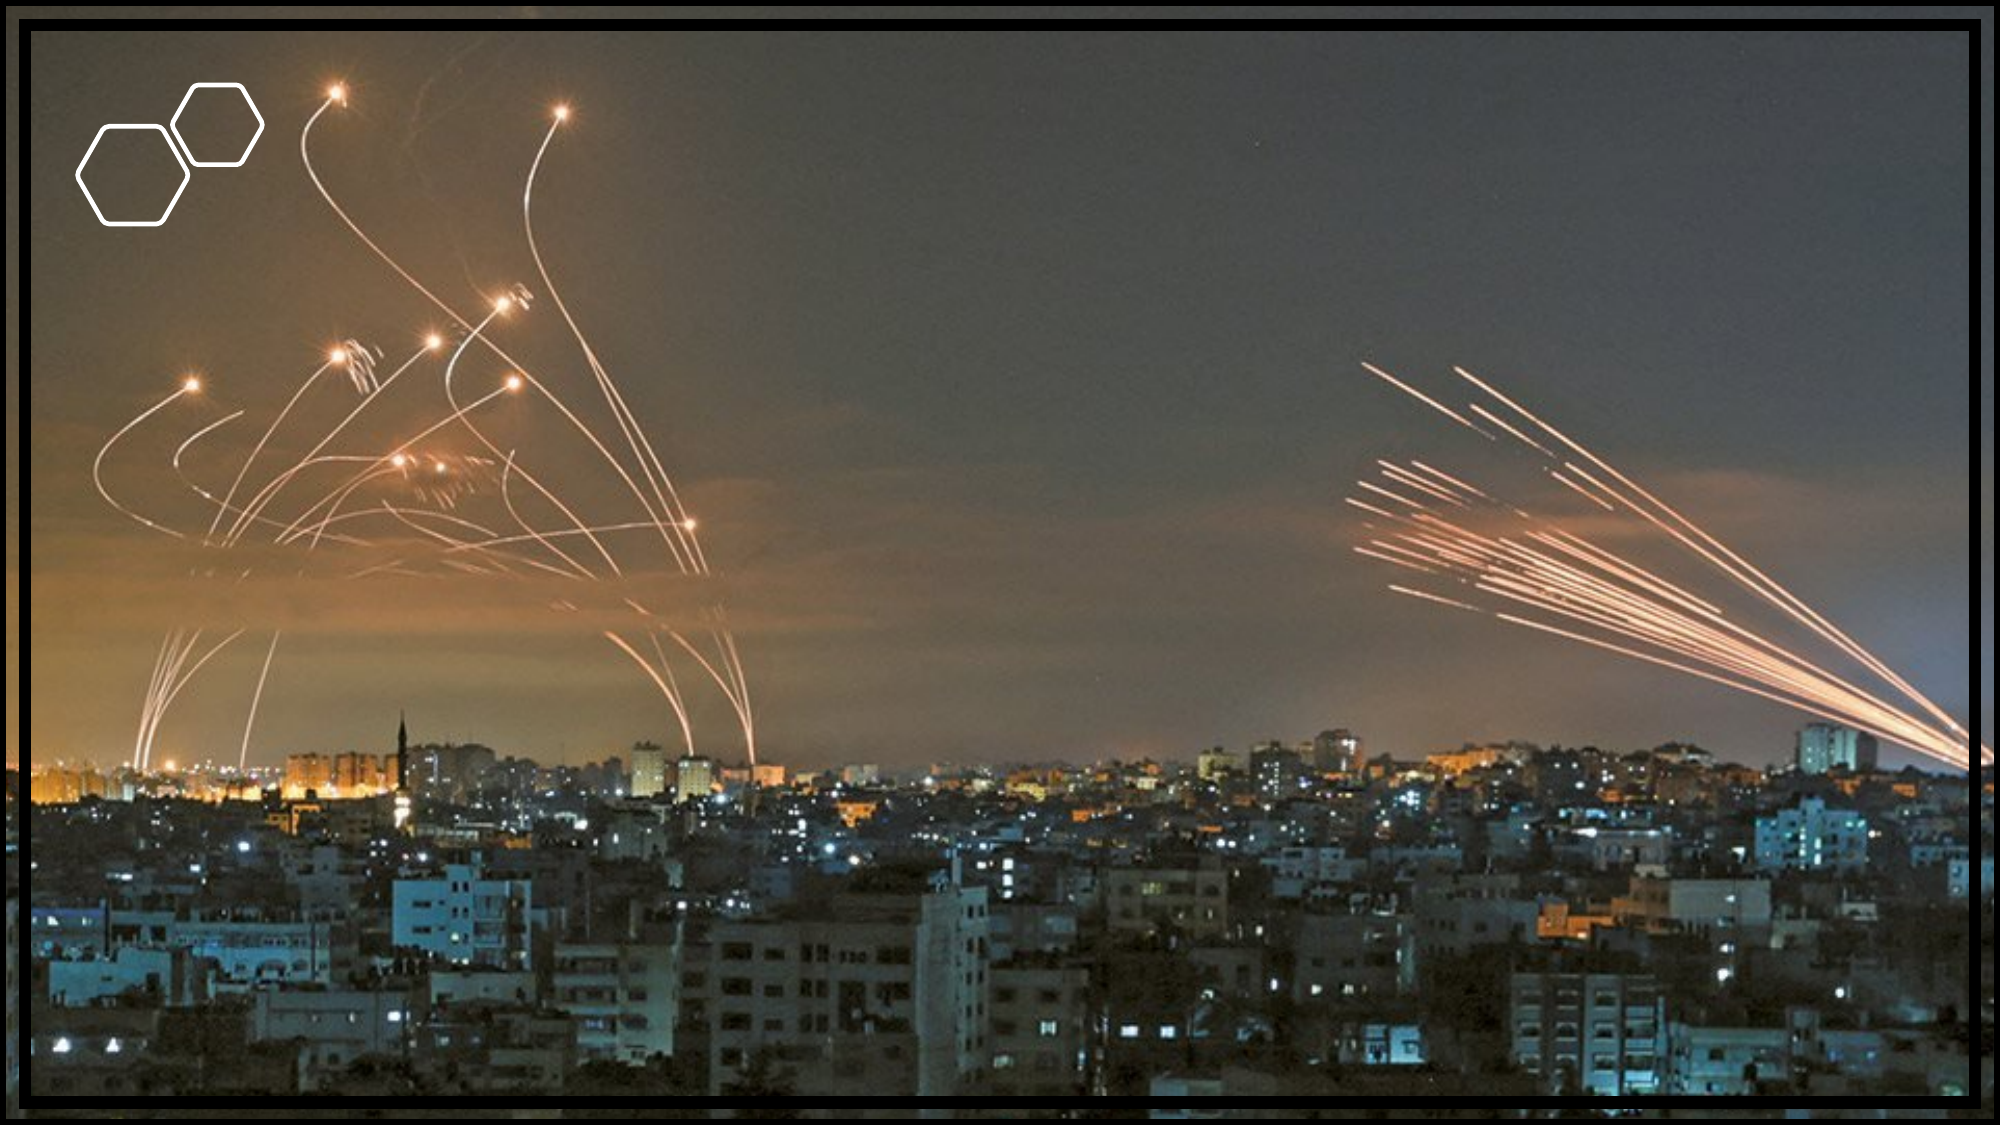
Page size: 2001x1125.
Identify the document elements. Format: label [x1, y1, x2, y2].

picture [0, 0, 2000, 1125]
text_box [77, 85, 263, 225]
